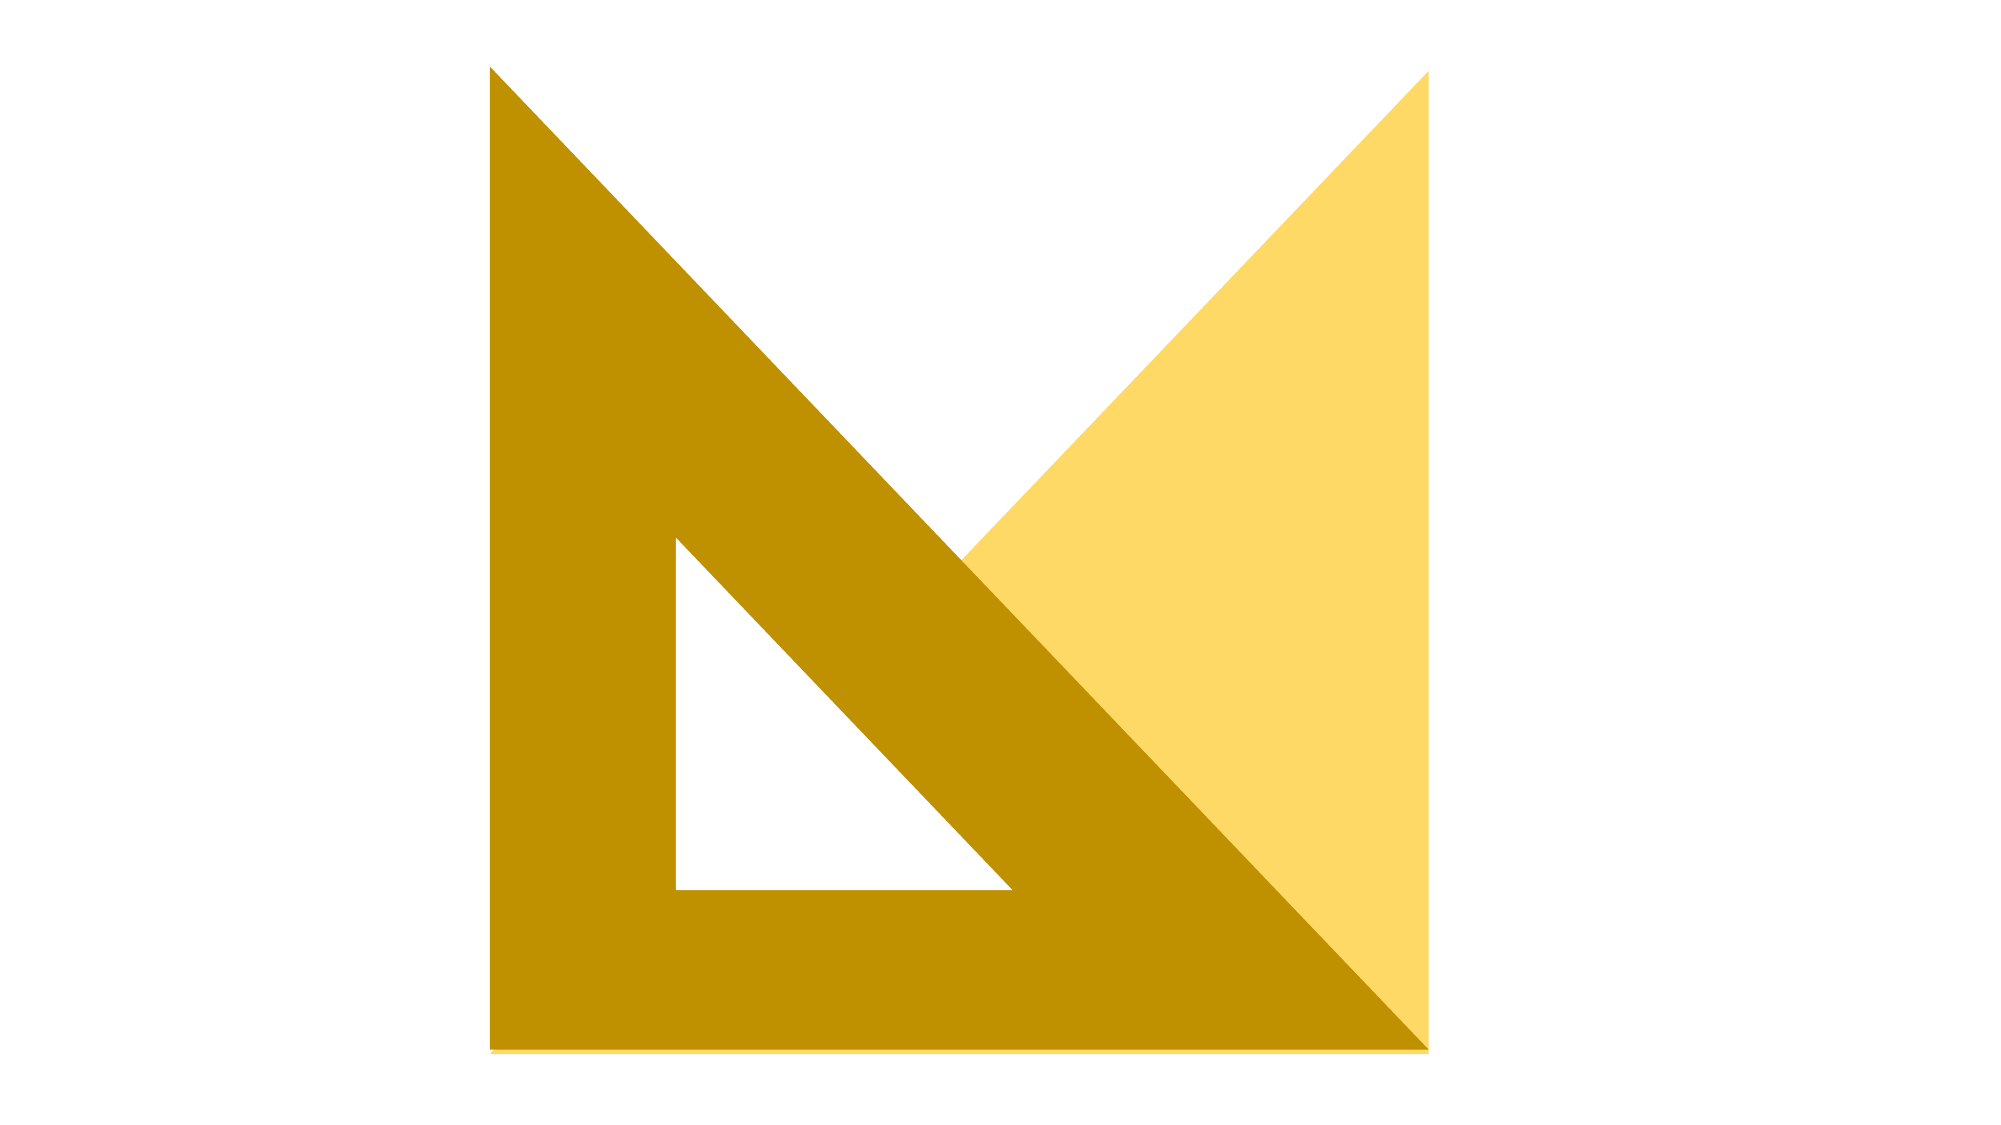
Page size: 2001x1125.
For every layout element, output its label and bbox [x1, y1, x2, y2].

text_box [488, 63, 1432, 1051]
text_box [962, 68, 1430, 1048]
text_box [487, 1051, 1430, 1056]
text_box [674, 535, 1015, 892]
